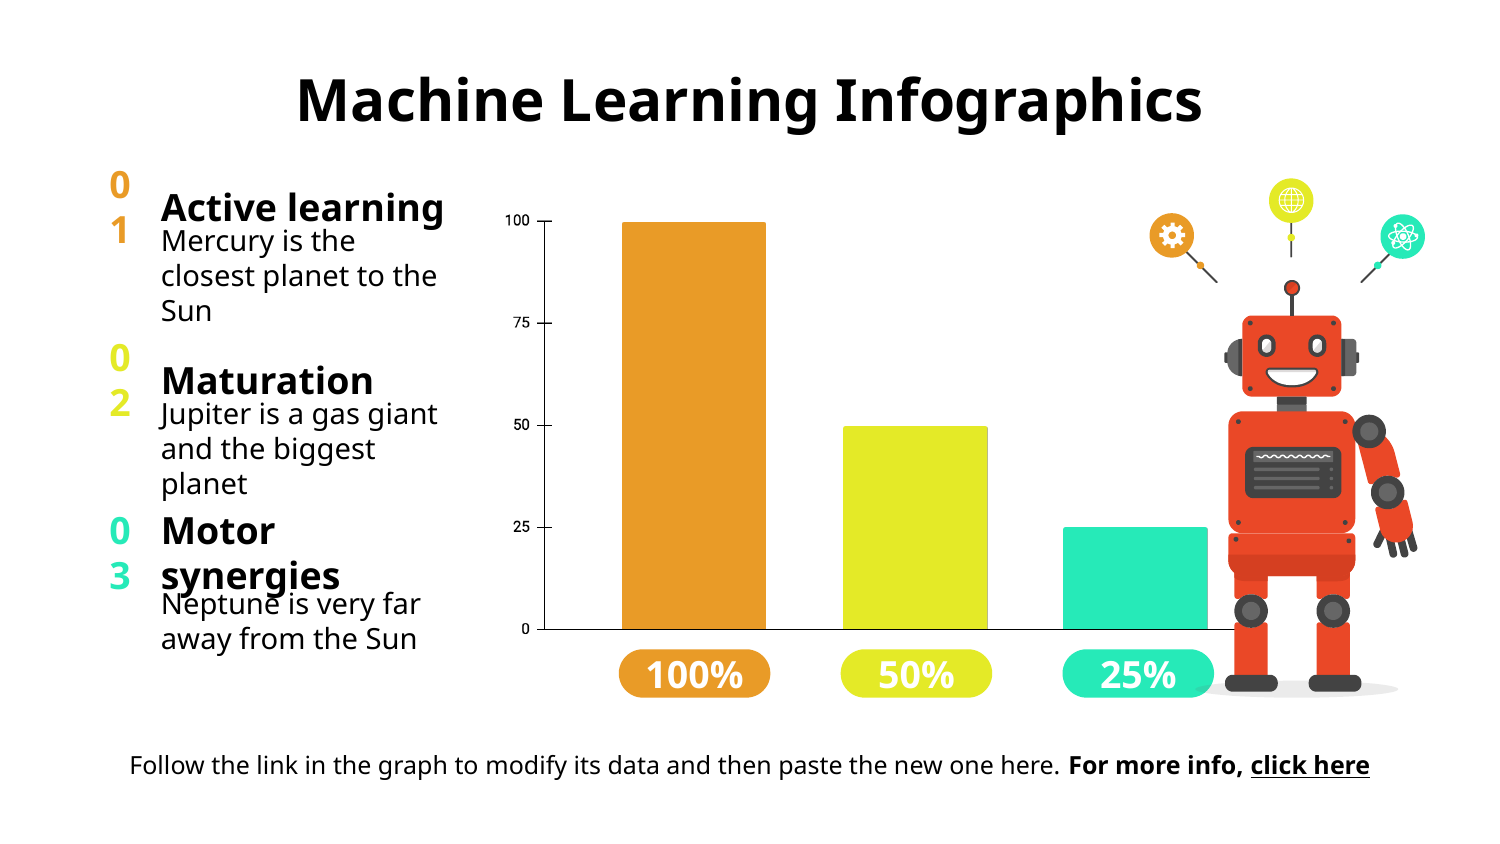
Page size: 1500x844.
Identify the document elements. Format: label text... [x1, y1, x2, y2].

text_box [74, 351, 466, 488]
text_box 50% [840, 649, 993, 698]
text_box 100% [618, 649, 771, 698]
text_box 25% [1062, 649, 1144, 698]
text_box Follow the link in the graph to modify its data and then paste the new one here. For more info, click here [74, 736, 1425, 797]
picture [480, 204, 1149, 635]
title Machine Learning Infographics [75, 67, 1425, 129]
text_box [74, 524, 466, 661]
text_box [74, 178, 466, 315]
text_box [1149, 178, 1426, 699]
